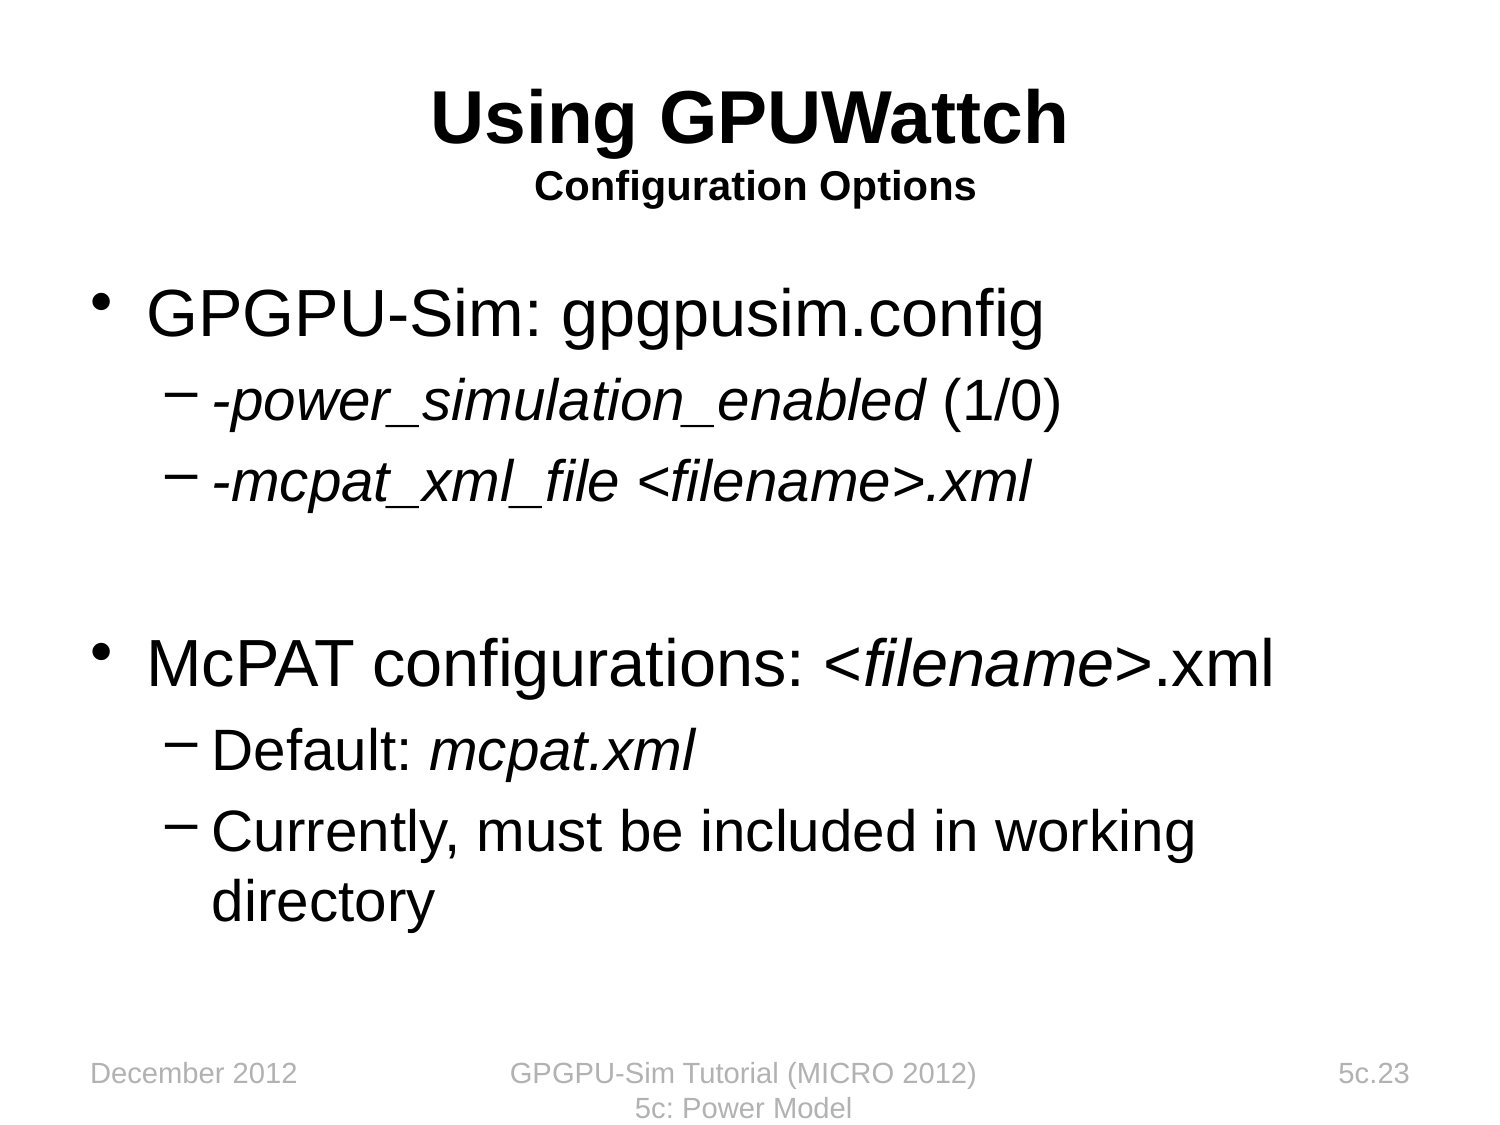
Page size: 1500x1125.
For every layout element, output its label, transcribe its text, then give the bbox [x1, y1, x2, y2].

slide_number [74, 1046, 426, 1125]
title Using GPUWattch Configuration Options [74, 44, 1426, 233]
list GPGPU-Sim: gpgpusim.config -power_simulation_enabled (1/0) -mcpat_xml_file <filename>.xml McPAT configurations: <filename>.xml Default: mcpat.xml Currently, must be included in working directory [74, 262, 1426, 1006]
slide_number 5c.23 [1074, 1046, 1426, 1125]
footer GPGPU-Sim Tutorial (MICRO 2012) 5c: Power Model [487, 1046, 1001, 1125]
